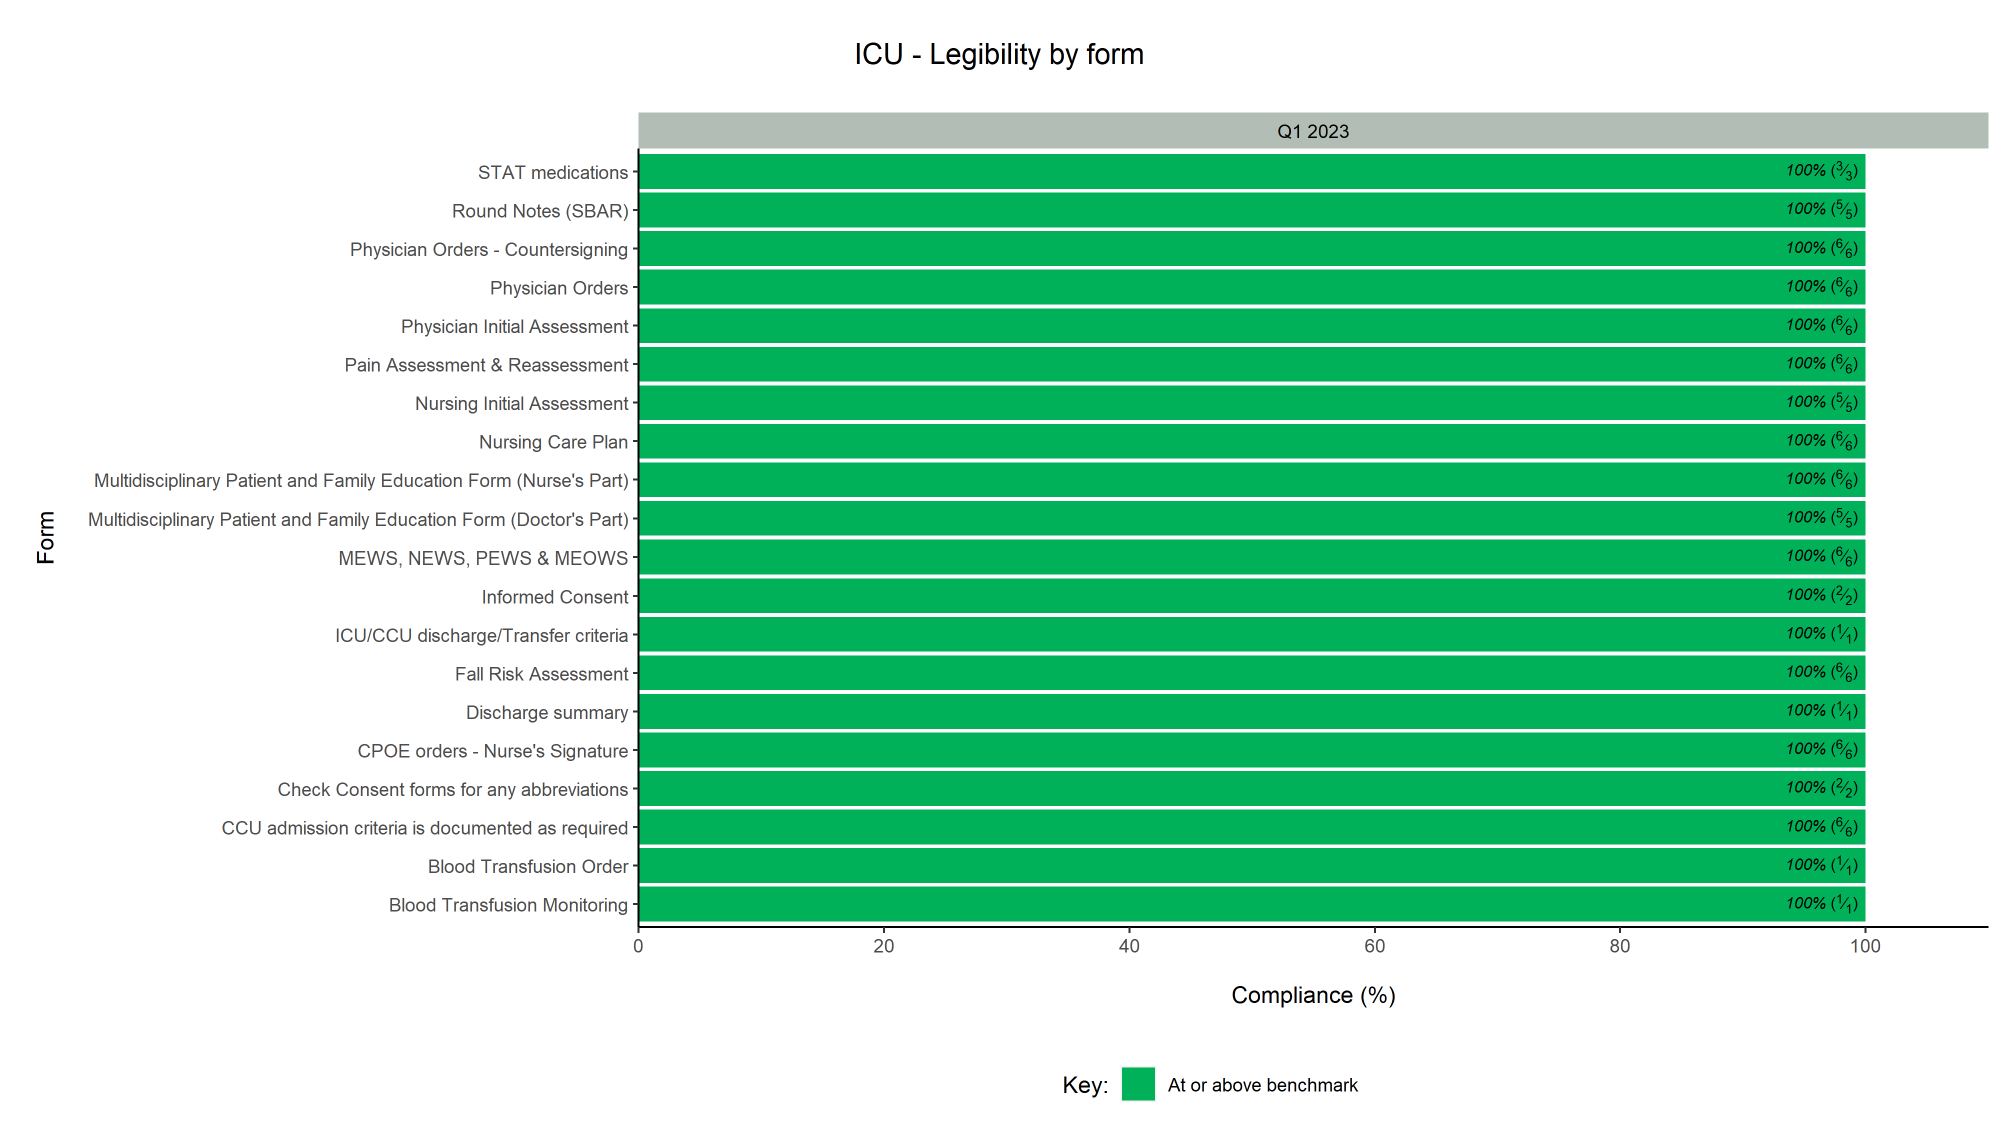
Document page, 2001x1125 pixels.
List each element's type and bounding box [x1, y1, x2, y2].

list [0, 0, 2000, 1125]
